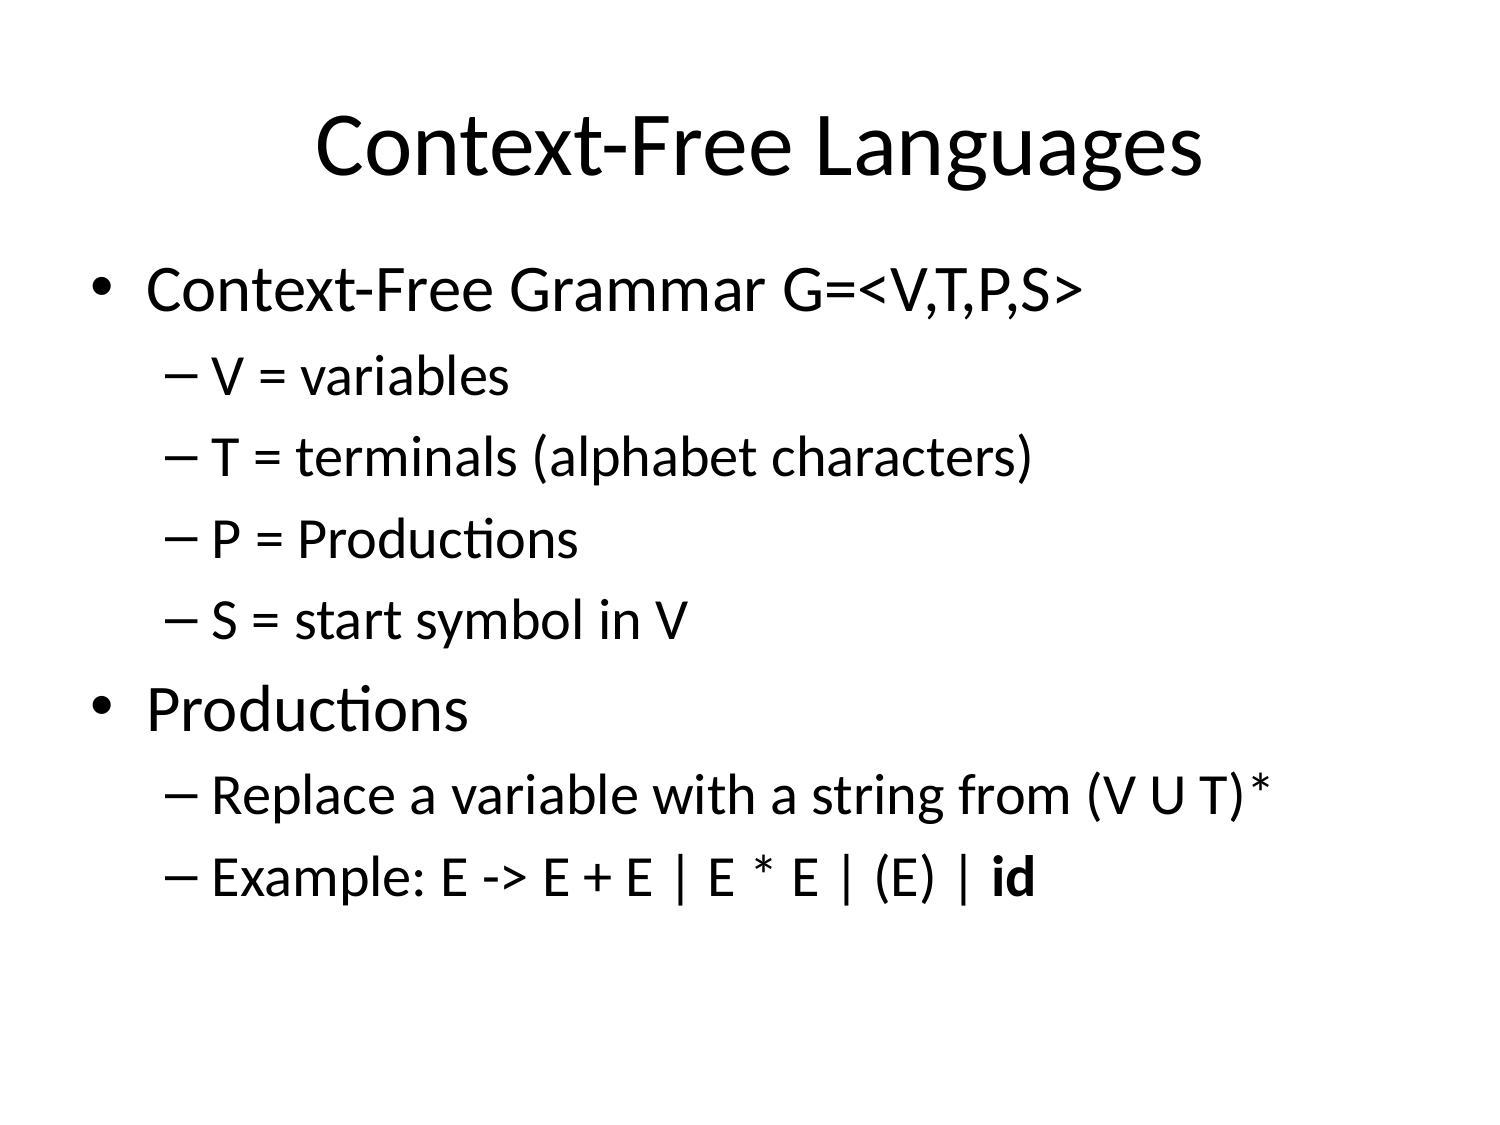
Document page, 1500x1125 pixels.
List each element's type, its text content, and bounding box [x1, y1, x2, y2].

list Context-Free Grammar G=<V,T,P,S> V = variables T = terminals (alphabet characters) P = Productions S = start symbol in V Productions Replace a variable with a string from (V U T)* Example: E -> E + E | E * E | (E) | id [75, 237, 1463, 1063]
title Context-Free Languages [75, 45, 1425, 233]
